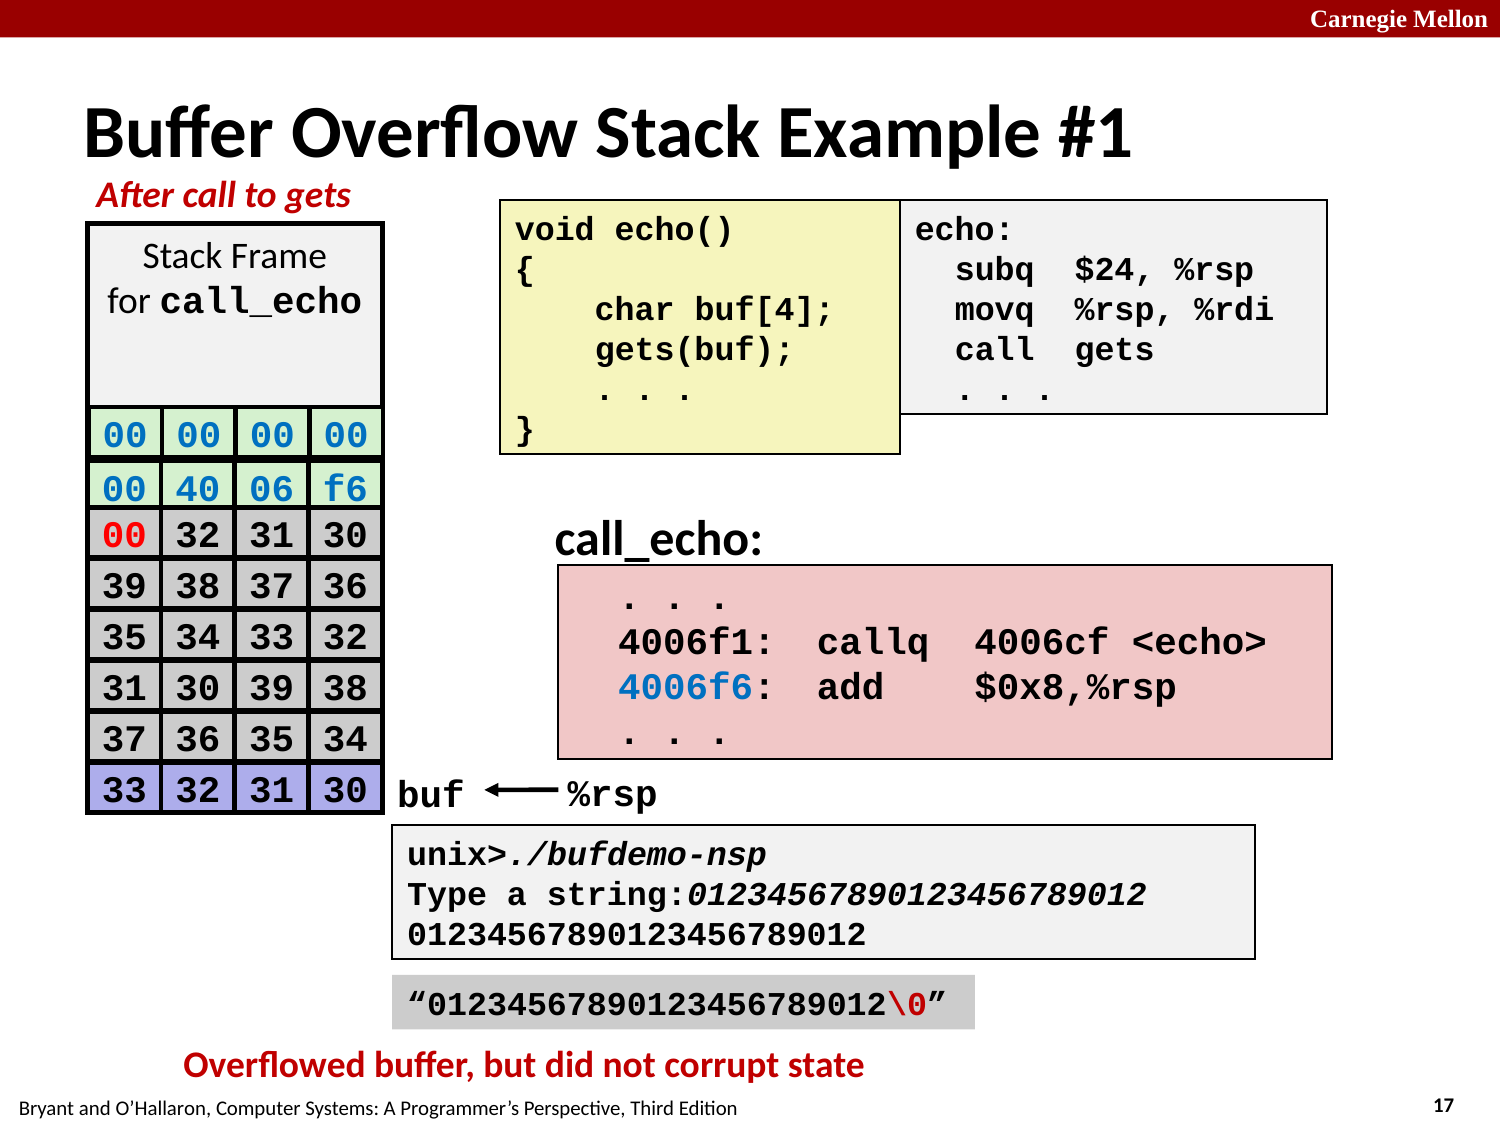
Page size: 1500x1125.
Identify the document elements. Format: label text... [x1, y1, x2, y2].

text_box call_echo: [539, 498, 779, 573]
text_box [87, 717, 383, 762]
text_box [87, 616, 383, 660]
text_box [484, 783, 552, 797]
text_box “01234567890123456789012\0” [392, 974, 975, 1030]
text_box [87, 769, 383, 813]
text_box Stack Frame for call_echo [87, 223, 383, 405]
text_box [87, 464, 383, 506]
title Buffer Overflow Stack Example #1 [68, 80, 1255, 176]
text_box . . . 4006f1: callq 4006cf <echo> 4006f6: add $0x8,%rsp . . . [558, 564, 1333, 760]
text_box %rsp [552, 761, 673, 822]
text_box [87, 406, 384, 458]
text_box echo: subq $24, %rsp movq %rsp, %rdi call gets . . . [900, 199, 1327, 415]
text_box After call to gets [81, 162, 367, 223]
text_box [87, 506, 383, 558]
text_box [87, 667, 383, 711]
text_box buf [382, 762, 480, 823]
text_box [87, 564, 383, 609]
text_box Overflowed buffer, but did not corrupt state [168, 1032, 881, 1092]
text_box unix>./bufdemo-nsp Type a string:01234567890123456789012 01234567890123456789012 [392, 824, 1255, 960]
text_box void echo() { char buf[4]; gets(buf); . . . } [500, 199, 900, 454]
